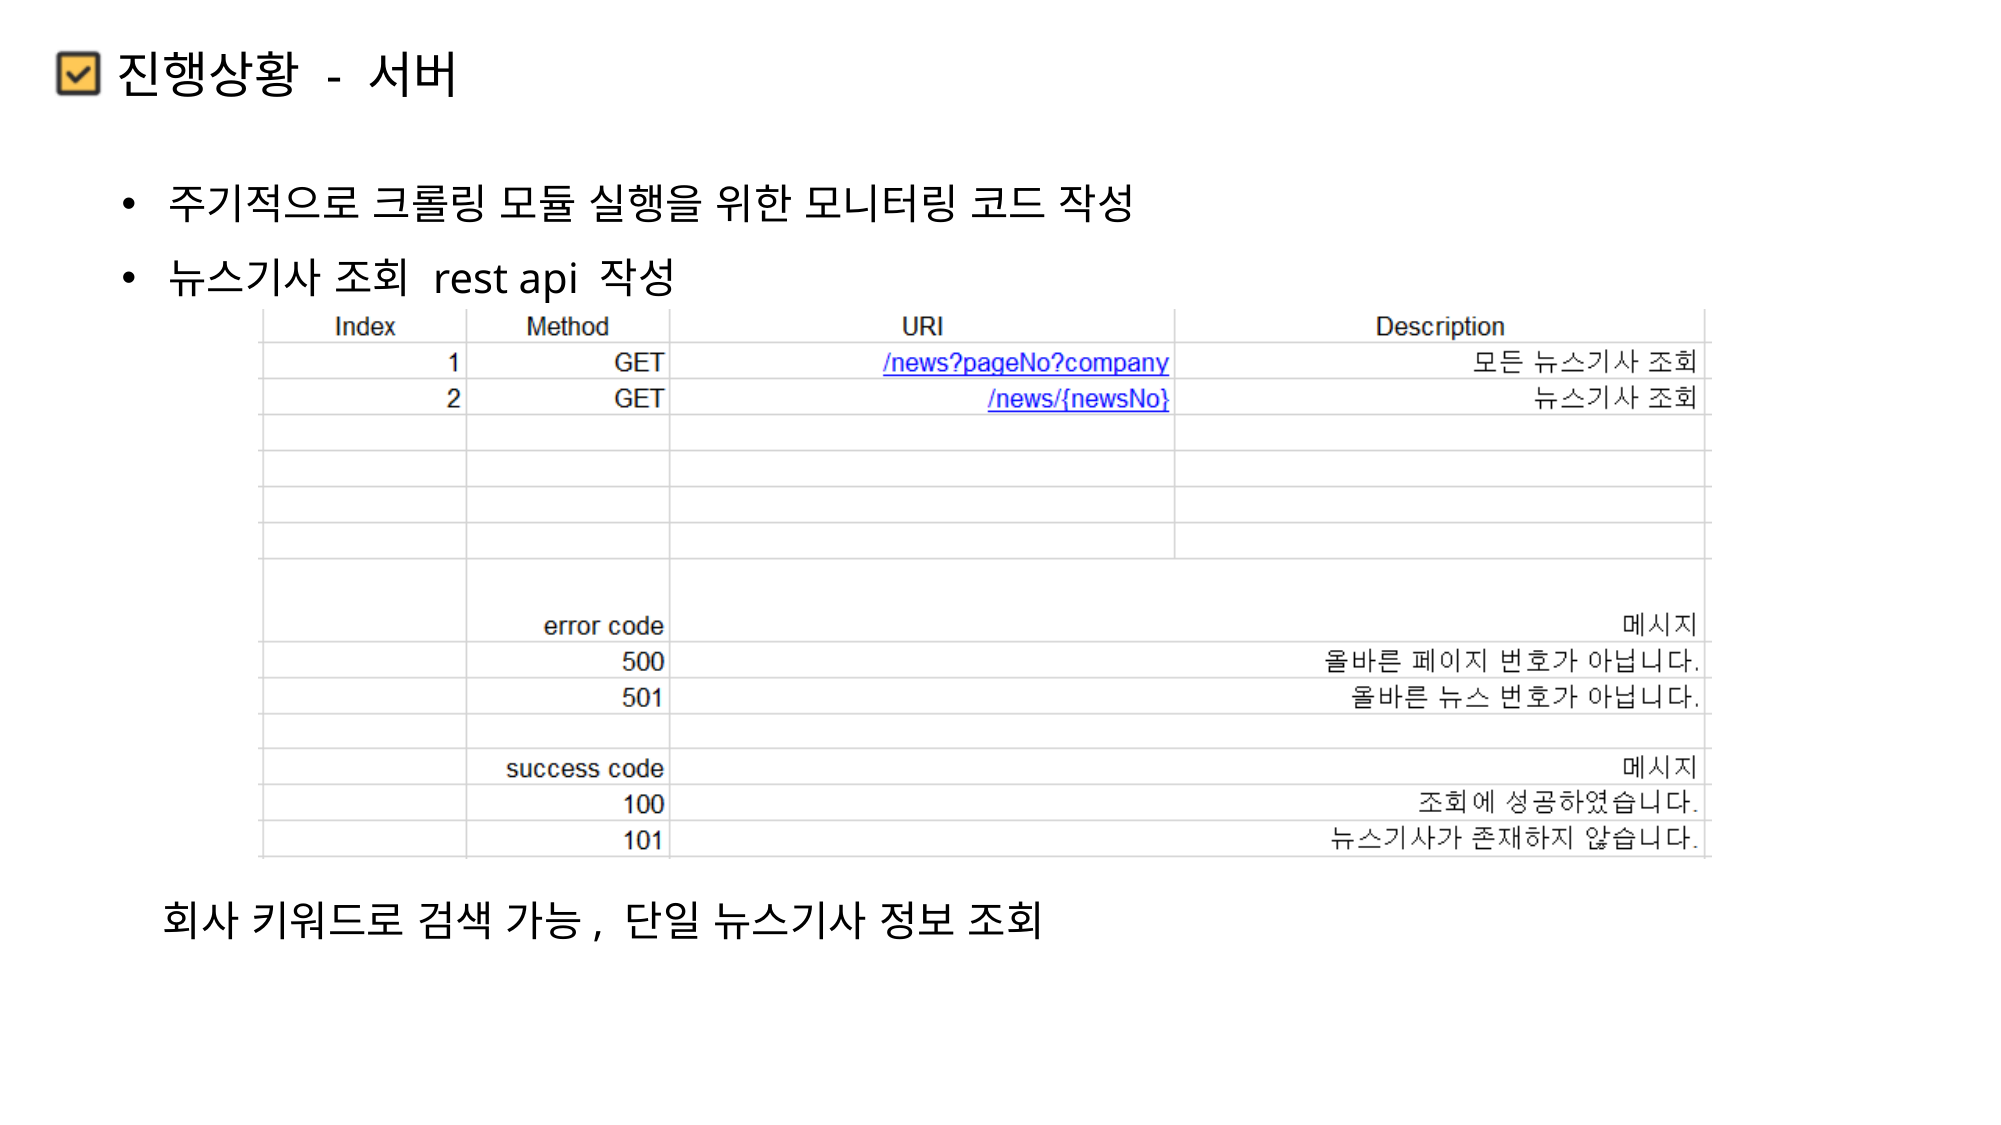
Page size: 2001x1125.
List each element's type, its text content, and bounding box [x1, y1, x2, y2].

text_box 주기적으로 크롤링 모듈 실행을 위한 모니터링 코드 작성 [106, 170, 1331, 236]
text_box [162, 251, 1204, 317]
text_box 뉴스기사 조회 rest api 작성 [106, 244, 1148, 310]
text_box 회사 키워드로 검색 가능, 단일 뉴스기사 정보 조회 [147, 887, 1281, 952]
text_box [53, 35, 741, 112]
picture [258, 309, 1712, 859]
